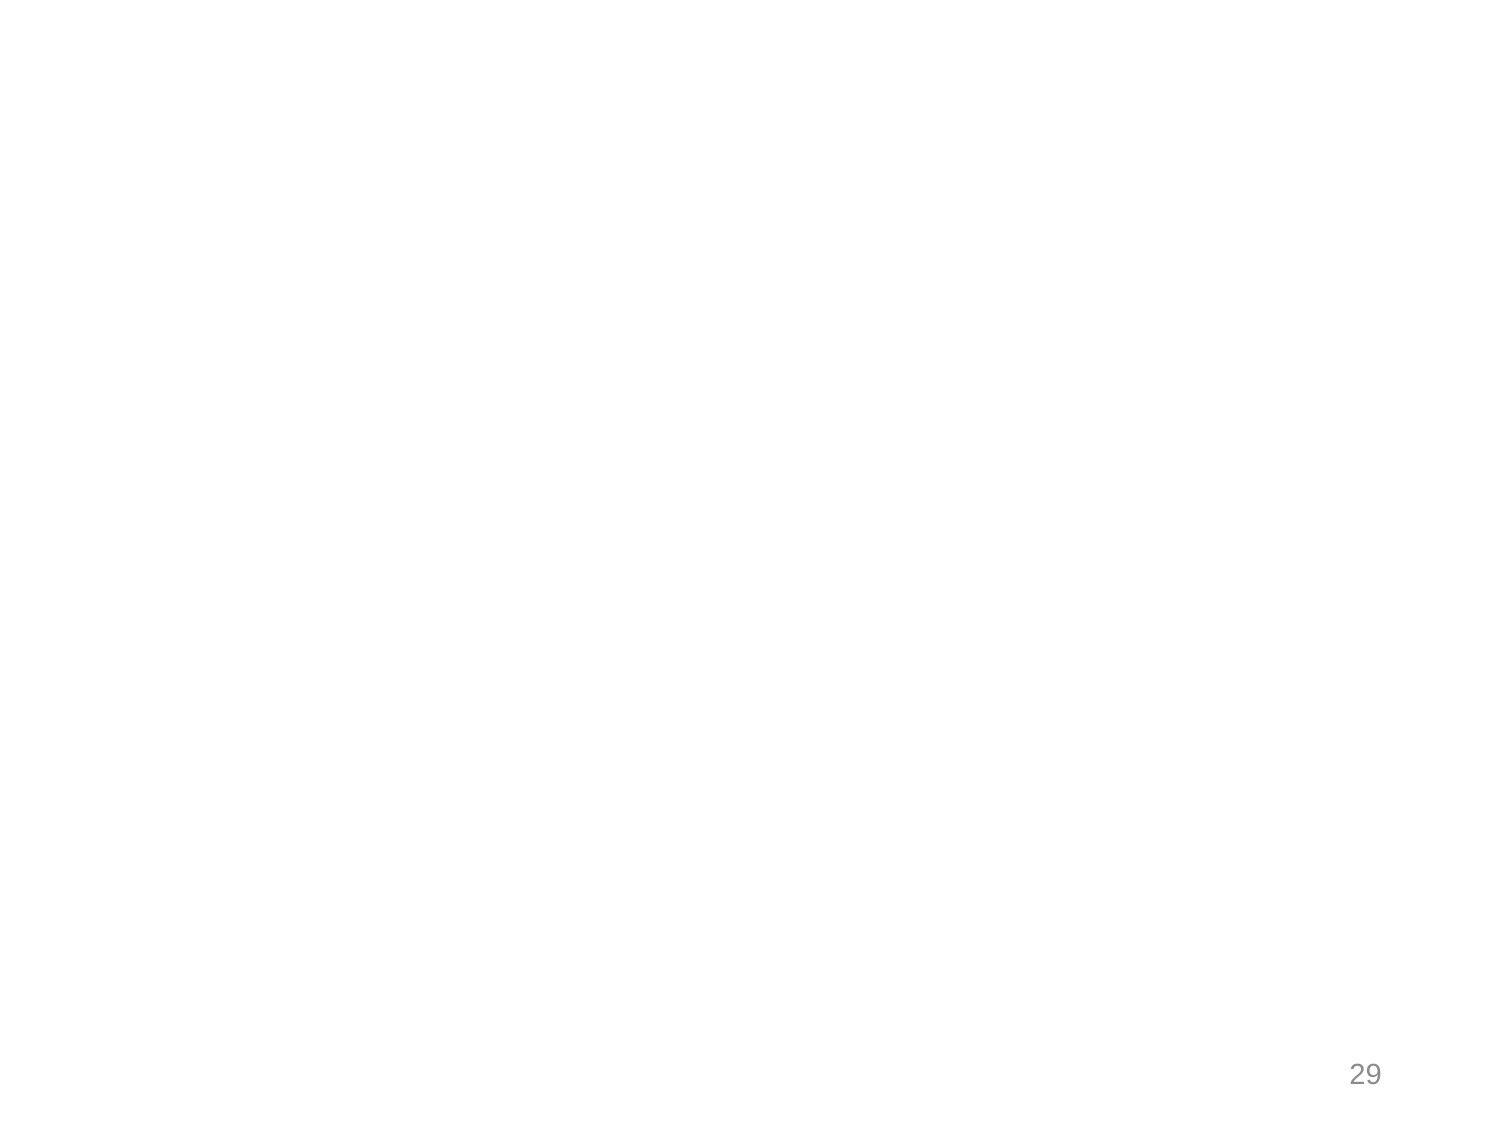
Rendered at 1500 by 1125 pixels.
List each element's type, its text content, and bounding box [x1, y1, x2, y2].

slide_number 29 [1059, 1042, 1397, 1103]
